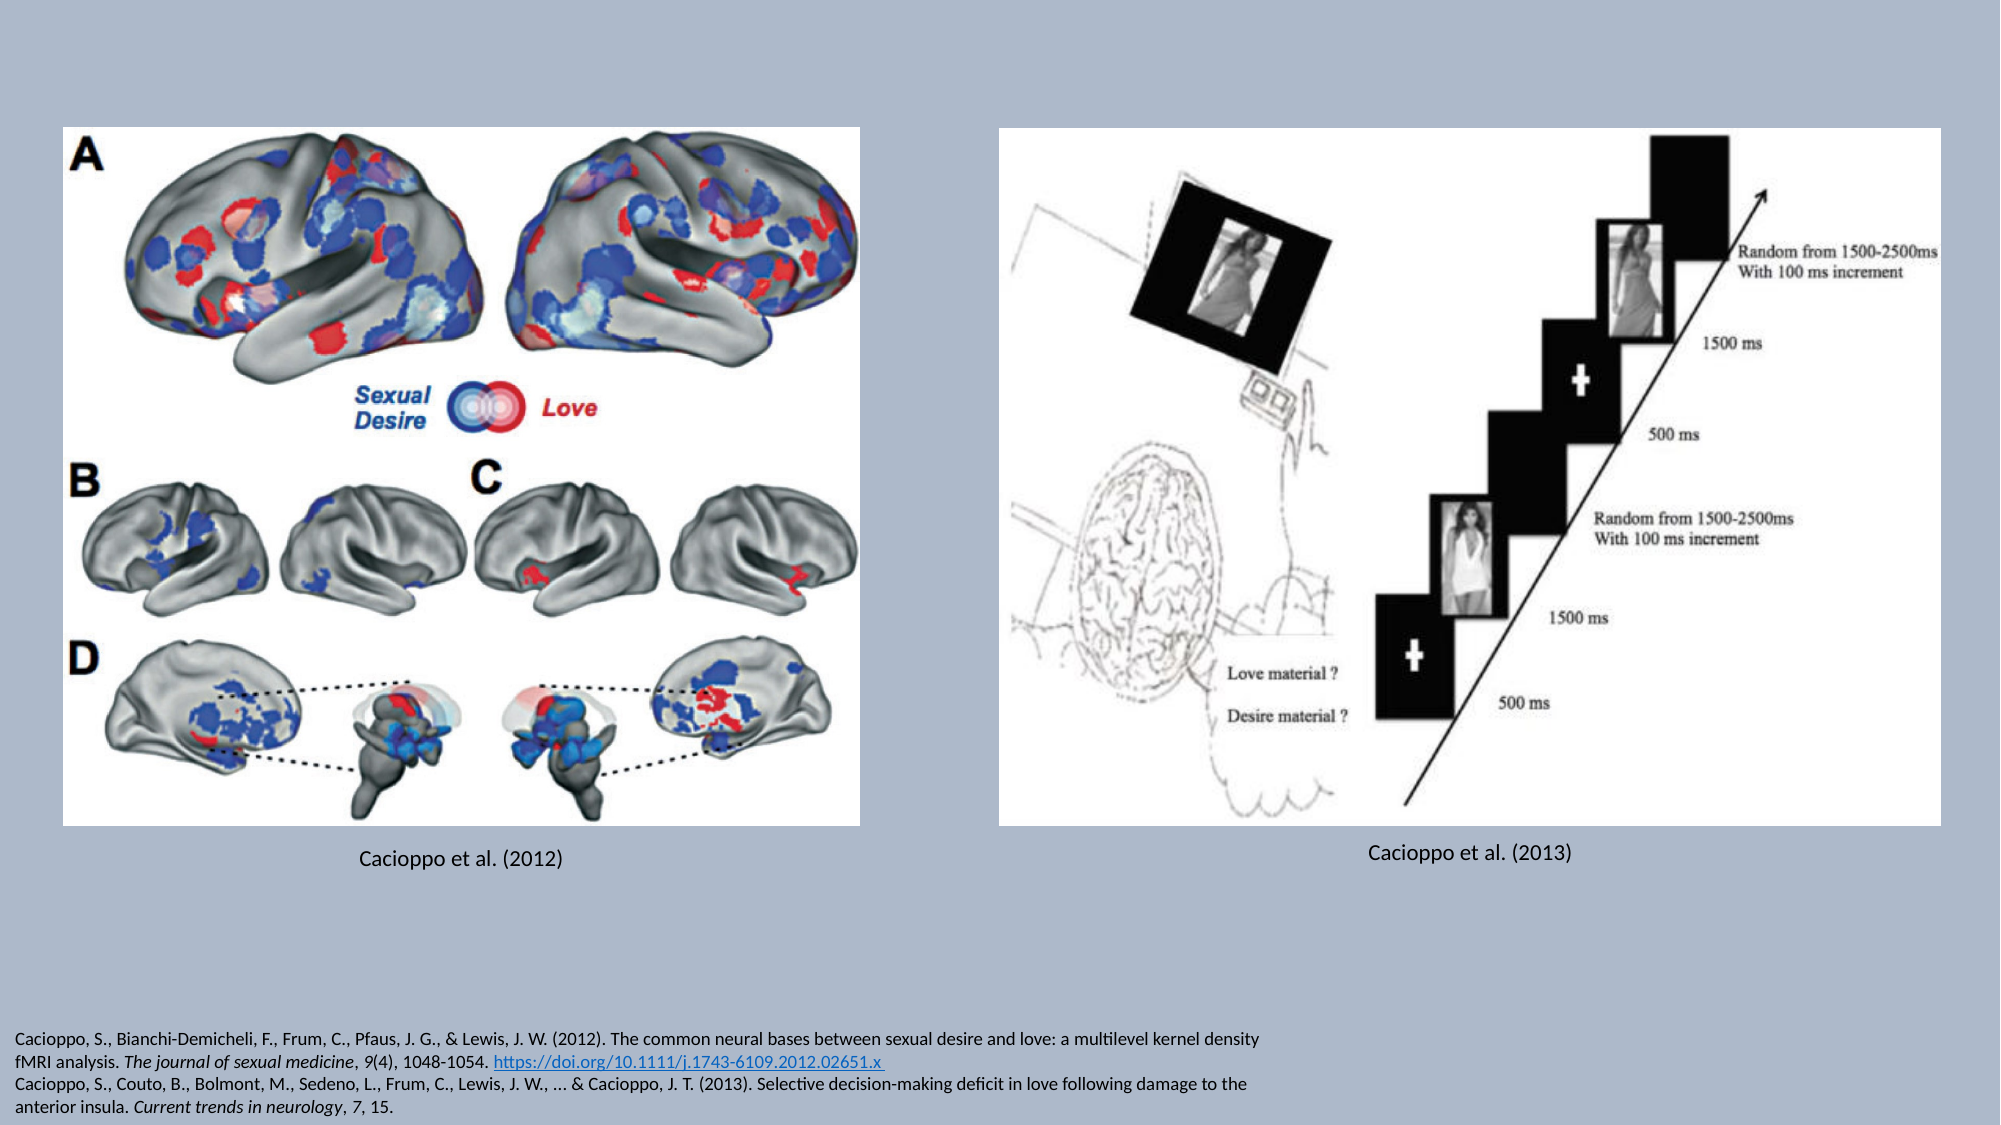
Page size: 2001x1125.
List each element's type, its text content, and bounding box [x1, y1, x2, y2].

text_box Cacioppo et al. (2012) [328, 835, 595, 879]
text_box Cacioppo et al. (2013) [1337, 830, 1604, 873]
text_box Cacioppo, S., Bianchi-Demicheli, F., Frum, C., Pfaus, J. G., & Lewis, J. W. (2012). The common neural bases between sexual desire and love: a multilevel kernel density fMRI analysis. The journal of sexual medicine, 9(4), 1048-1054. https://doi.org/10.1111/j.1743-6109.2012.02651.x Cacioppo, S., Couto, B., Bolmont, M., Sedeno, L., Frum, C., Lewis, J. W., ... & Cacioppo, J. T. (2013). Selective decision-making deficit in love following damage to the anterior insula. Current trends in neurology, 7, 15. [0, 1019, 1281, 1125]
picture [63, 127, 860, 826]
picture [999, 128, 1941, 826]
